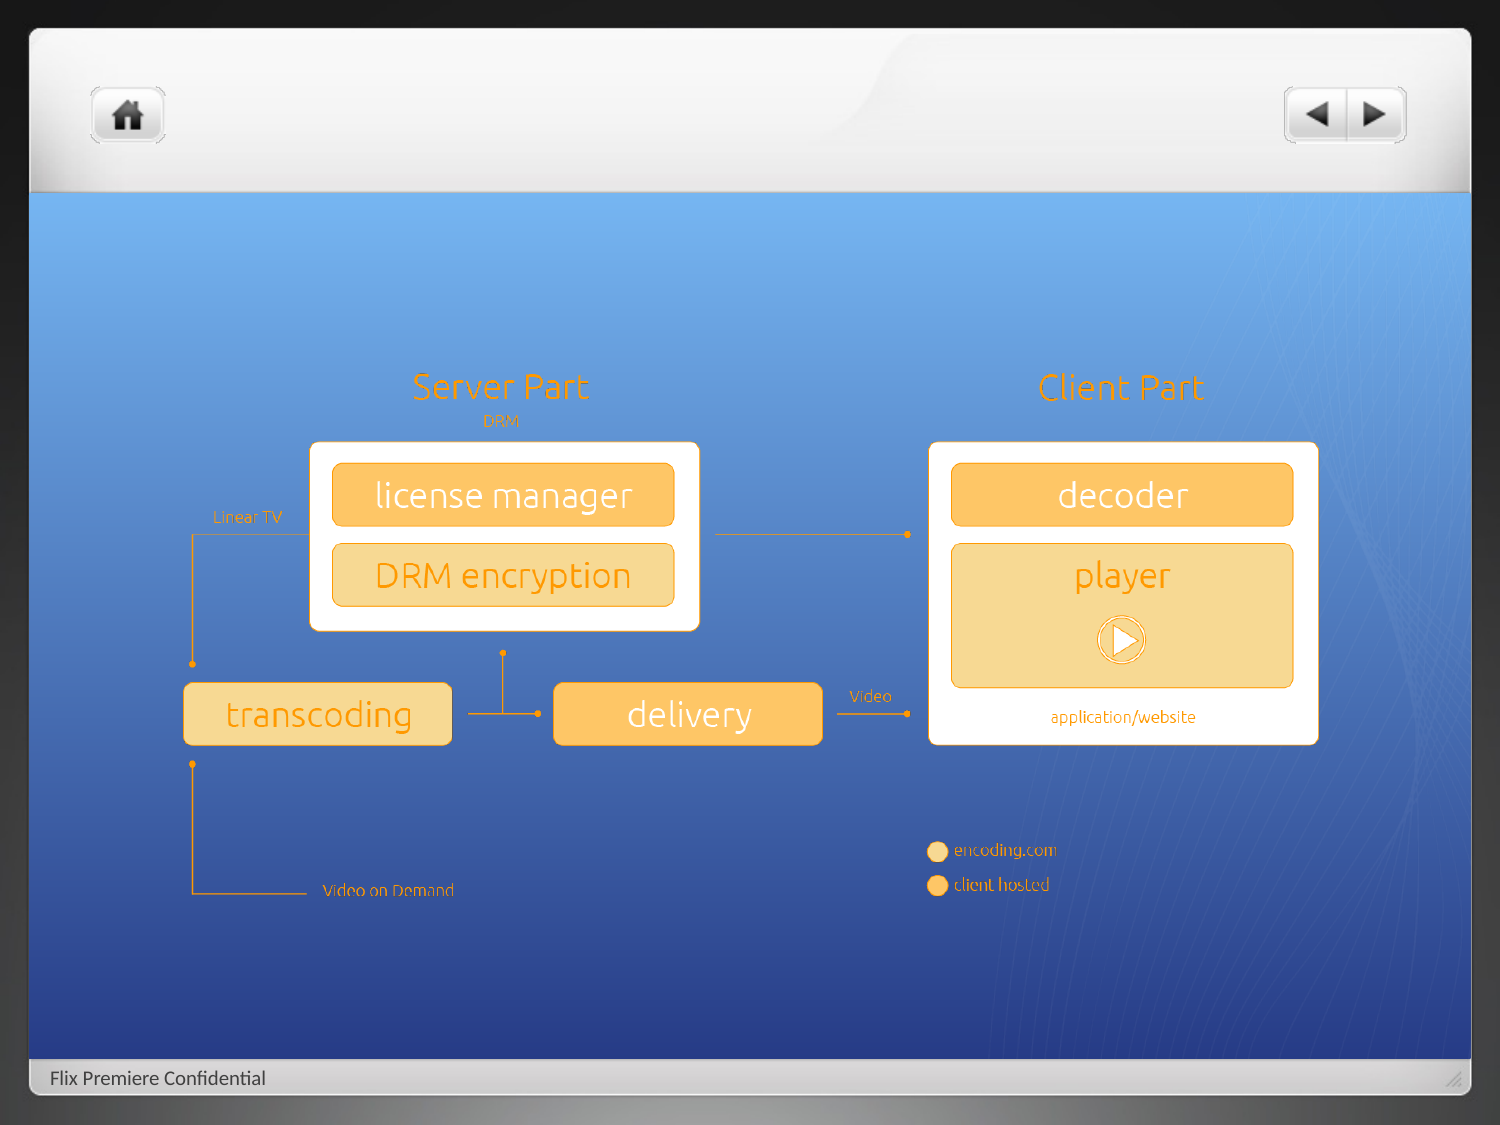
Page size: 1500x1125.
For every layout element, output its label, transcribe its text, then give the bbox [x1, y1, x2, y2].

picture [0, 0, 1500, 1125]
text_box Flix Premiere Confidential [42, 1057, 643, 1098]
